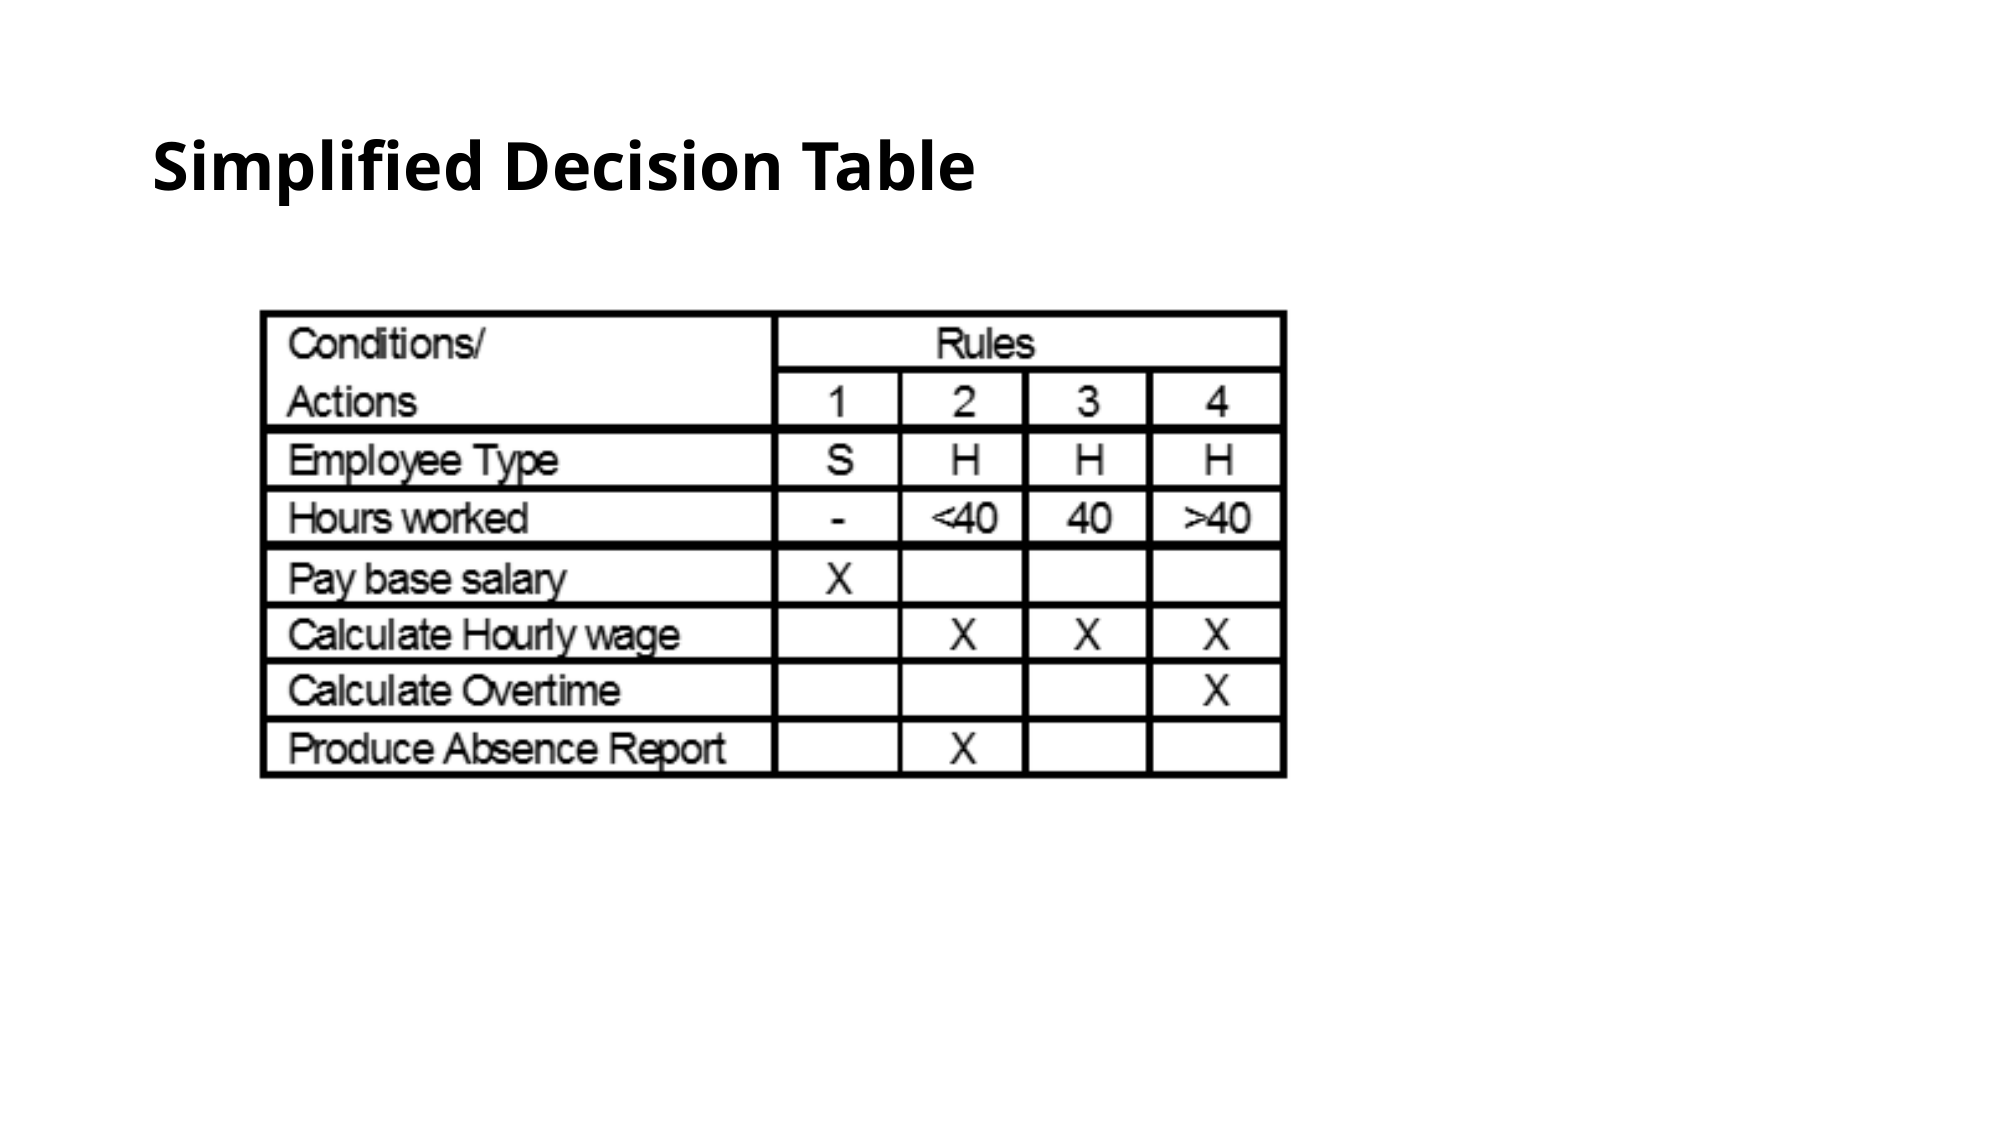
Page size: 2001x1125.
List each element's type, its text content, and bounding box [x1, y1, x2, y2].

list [258, 306, 1293, 784]
title Simplified Decision Table [137, 59, 1863, 278]
